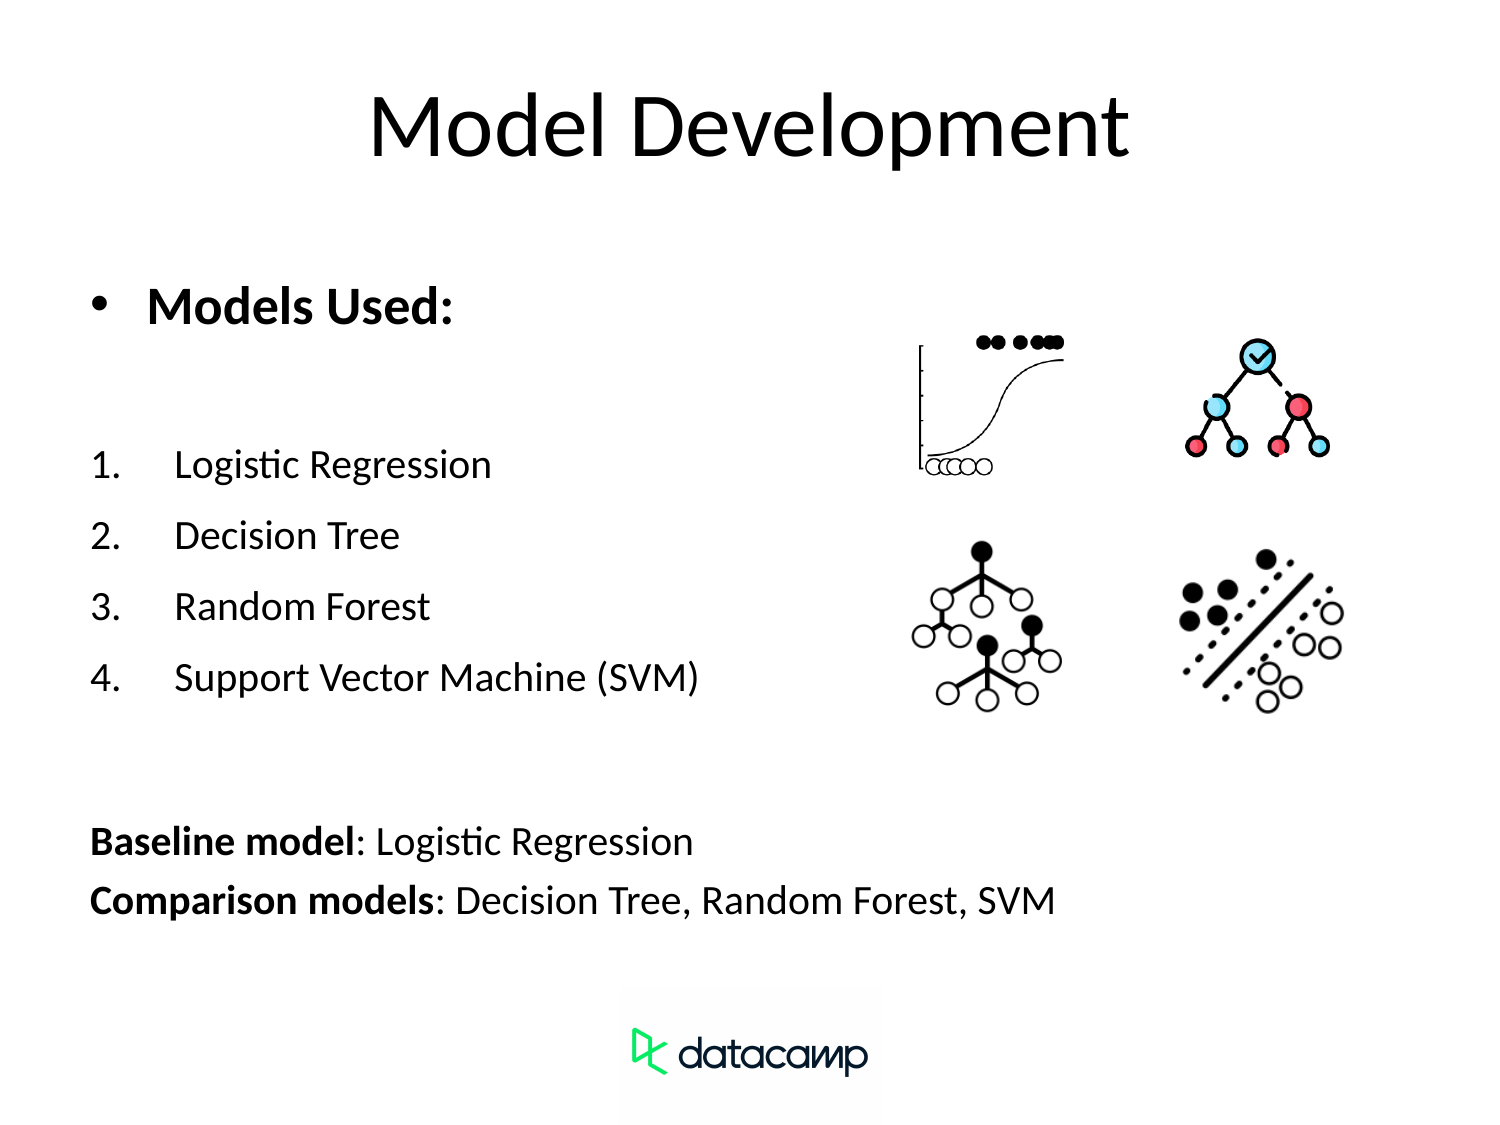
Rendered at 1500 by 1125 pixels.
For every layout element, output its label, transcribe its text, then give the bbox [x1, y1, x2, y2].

picture [1184, 324, 1330, 470]
picture [918, 332, 1064, 478]
picture [881, 522, 1089, 730]
picture [1134, 510, 1381, 757]
title Model Development [75, 26, 1425, 214]
list Models Used: Logistic Regression Decision Tree Random Forest Support Vector Machine (SVM) Baseline model: Logistic Regression Comparison models: Decision Tree, Random Forest, SVM [75, 262, 1425, 1005]
picture [617, 986, 883, 1125]
